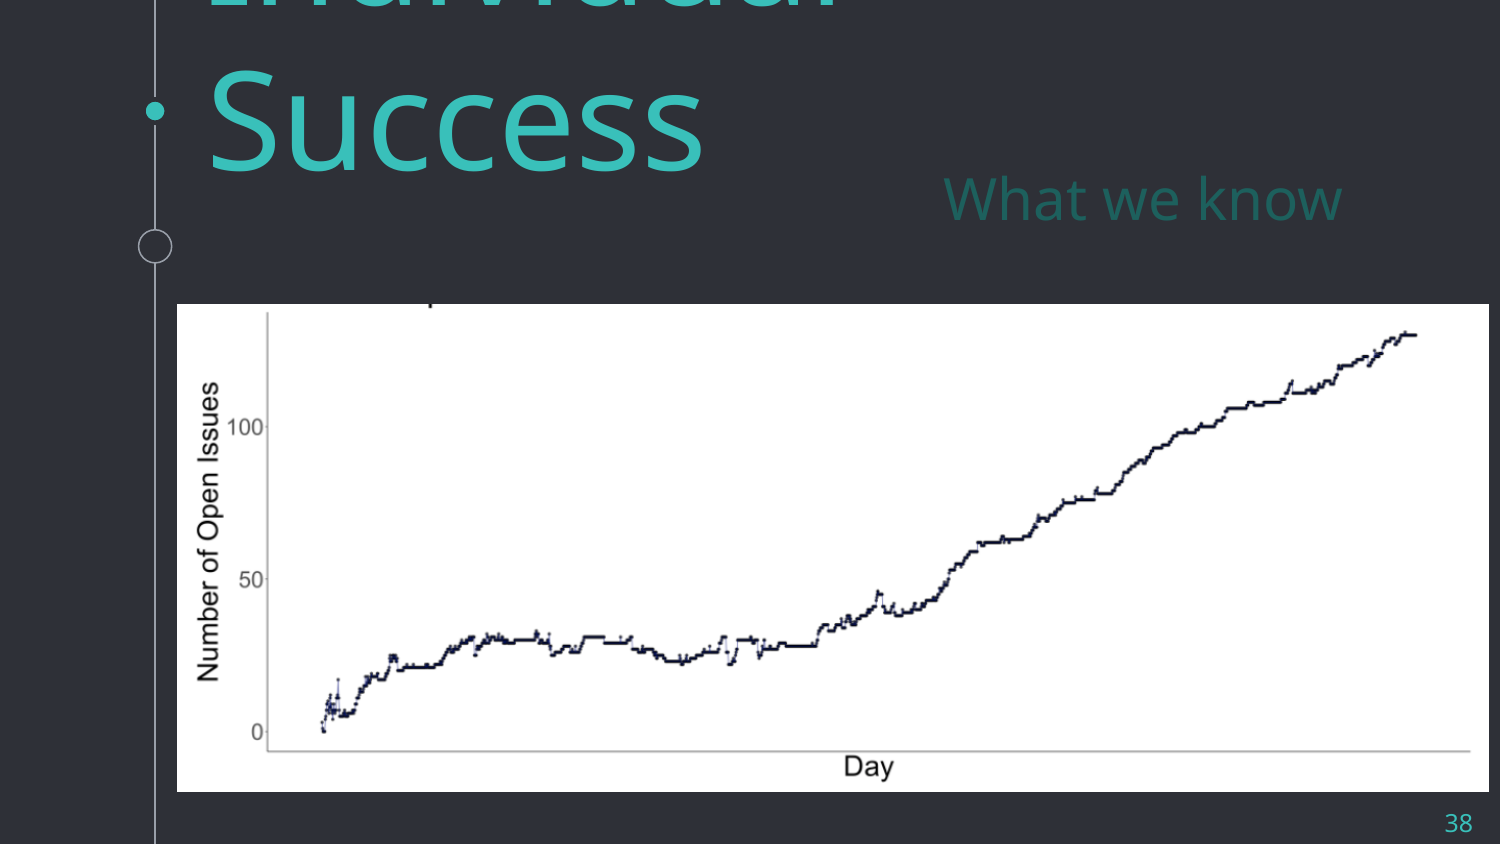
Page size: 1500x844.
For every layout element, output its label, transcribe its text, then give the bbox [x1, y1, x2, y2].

slide_number 38 [1398, 800, 1489, 844]
picture [177, 304, 1489, 793]
text_box Individual Success [191, 156, 1317, 213]
text_box What we know [928, 190, 1470, 248]
